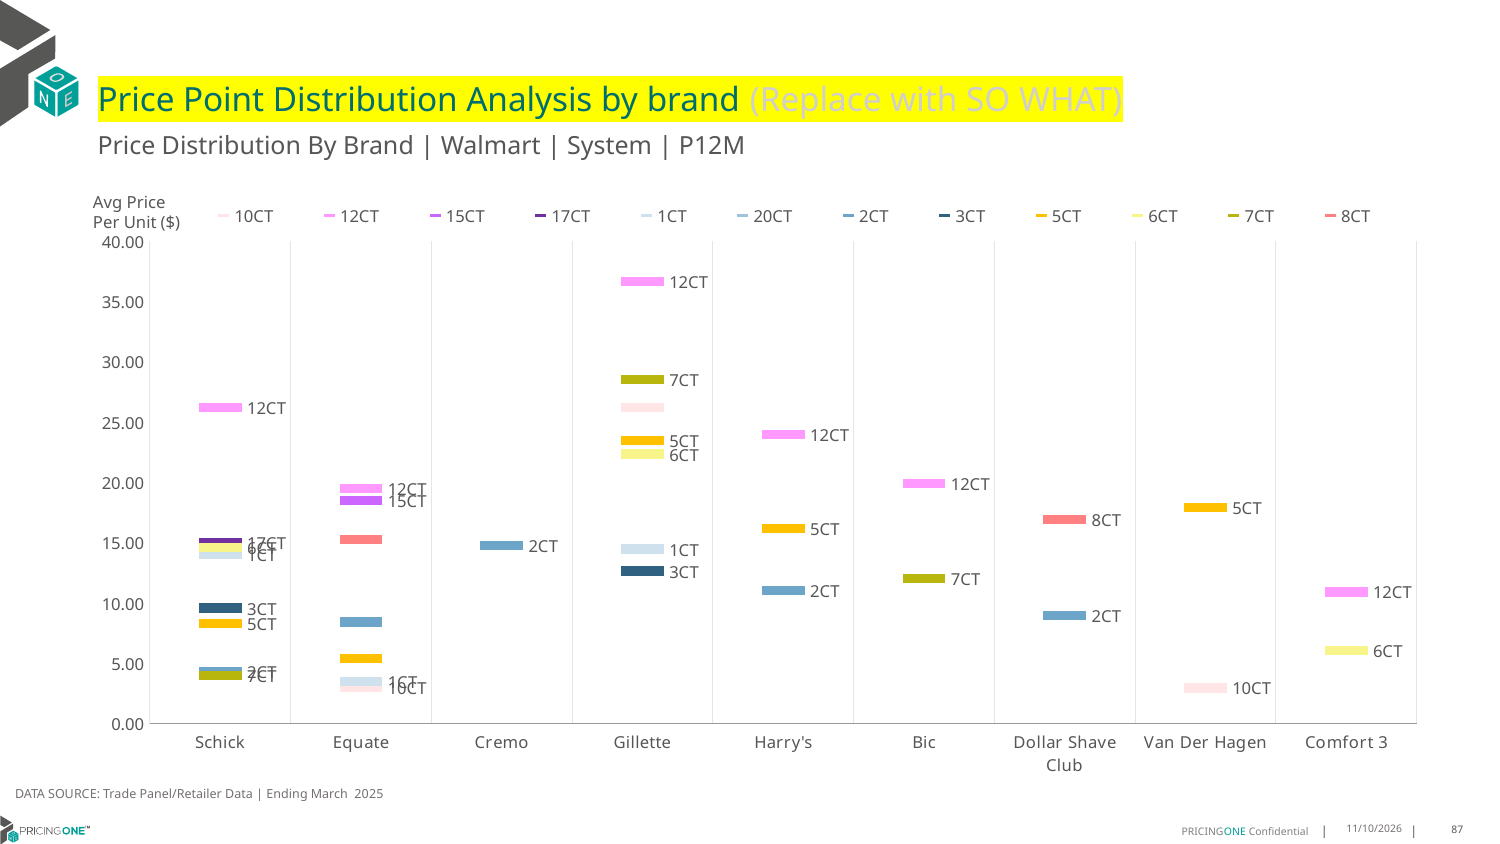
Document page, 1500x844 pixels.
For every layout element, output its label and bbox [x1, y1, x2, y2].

title [82, 0, 1418, 127]
list [0, 776, 750, 814]
chart [88, 185, 1418, 776]
slide_number [1325, 815, 1479, 844]
list [82, 127, 1418, 186]
